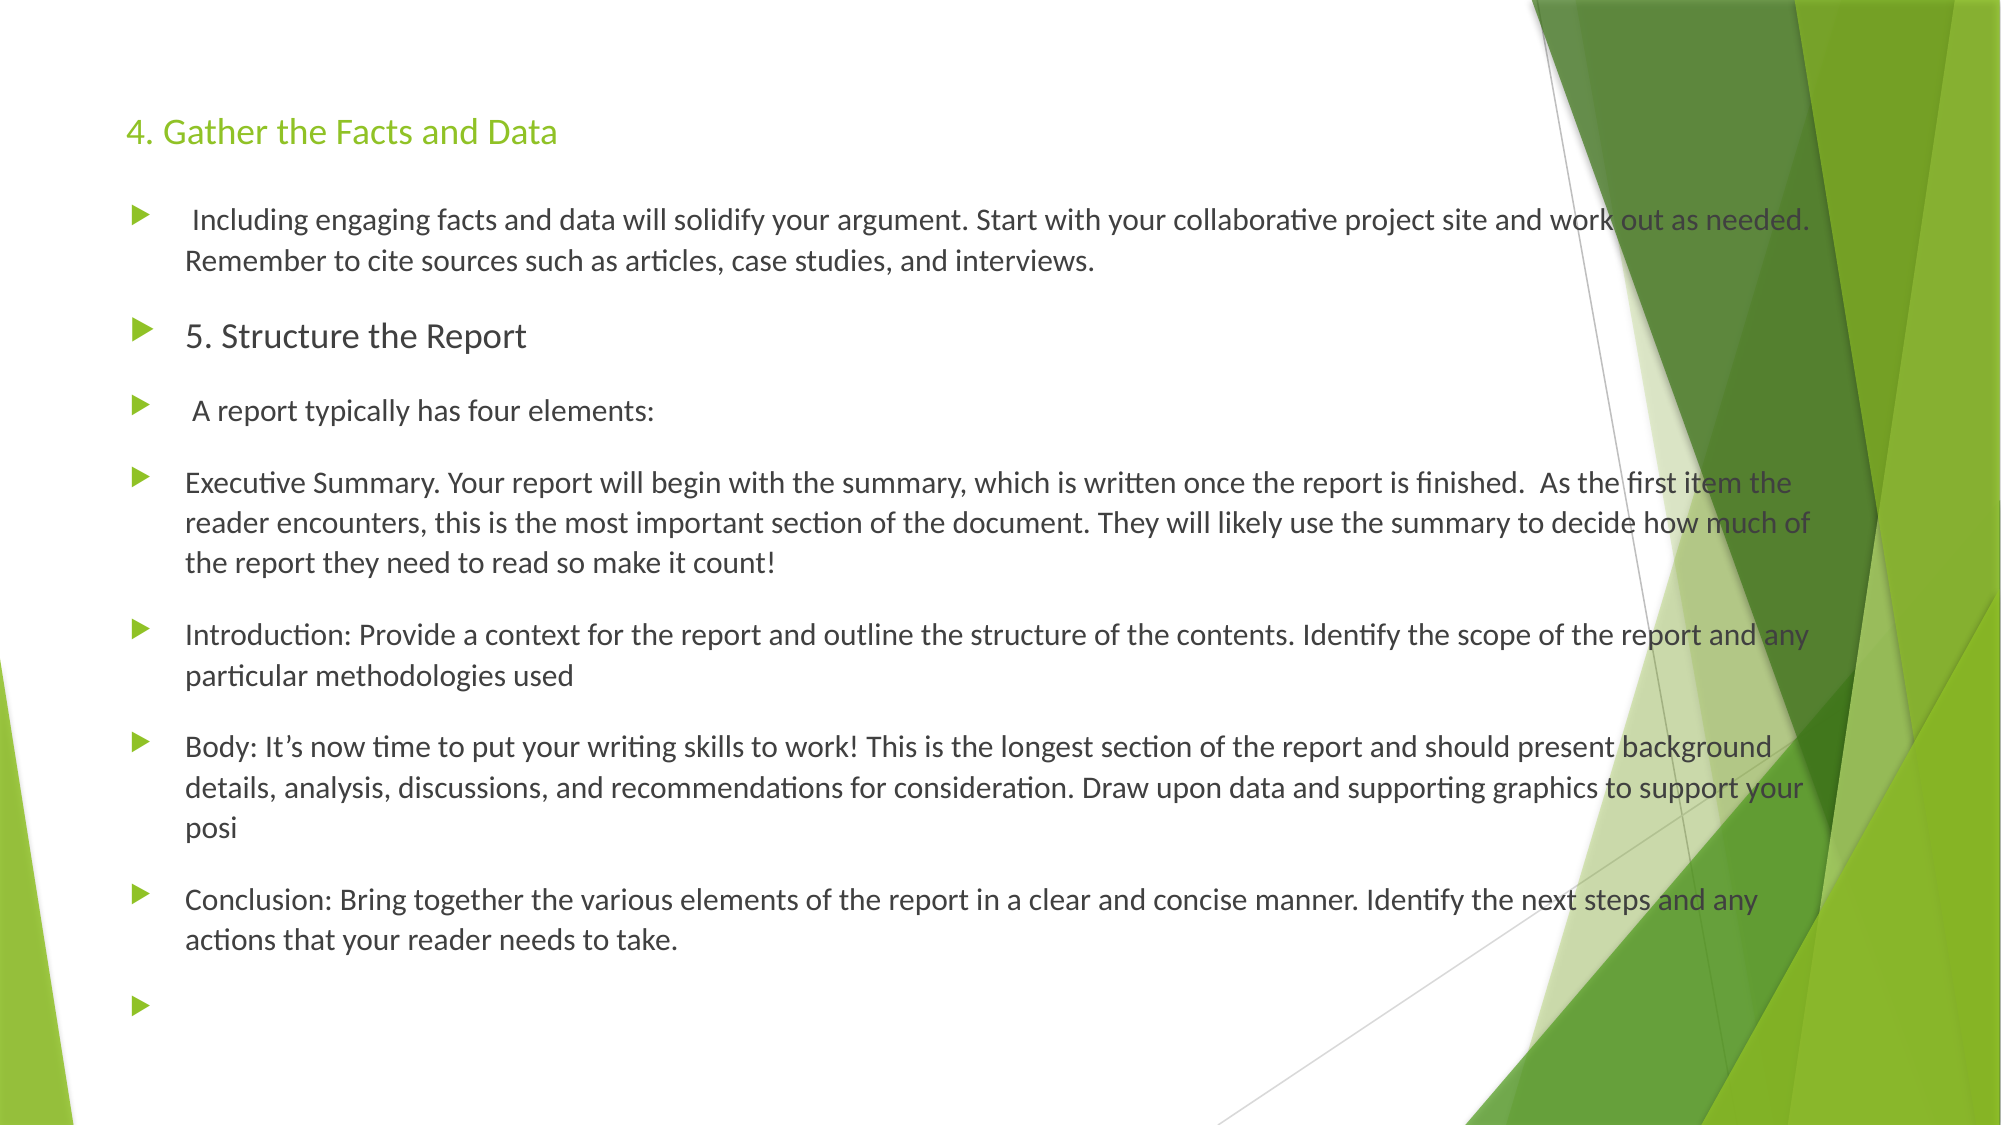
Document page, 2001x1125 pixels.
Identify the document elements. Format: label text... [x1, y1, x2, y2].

title 4. Gather the Facts and Data [111, 99, 1522, 317]
list Including engaging facts and data will solidify your argument. Start with your collaborative project site and work out as needed. Remember to cite sources such as articles, case studies, and interviews. 5. Structure the Report A report typically has four elements: Executive Summary. Your report will begin with the summary, which is written once the report is finished. As the first item the reader encounters, this is the most important section of the document. They will likely use the summary to decide how much of the report they need to read so make it count! Introduction: Provide a context for the report and outline the structure of the contents. Identify the scope of the report and any particular methodologies used Body: It’s now time to put your writing skills to work! This is the longest section of the report and should present background details, analysis, discussions, and recommendations for consideration. Draw upon data and supporting graphics to support your posi Conclusion: Bring together the various elements of the report in a clear and concise manner. Identify the next steps and any actions that your reader needs to take. [114, 189, 1840, 1040]
